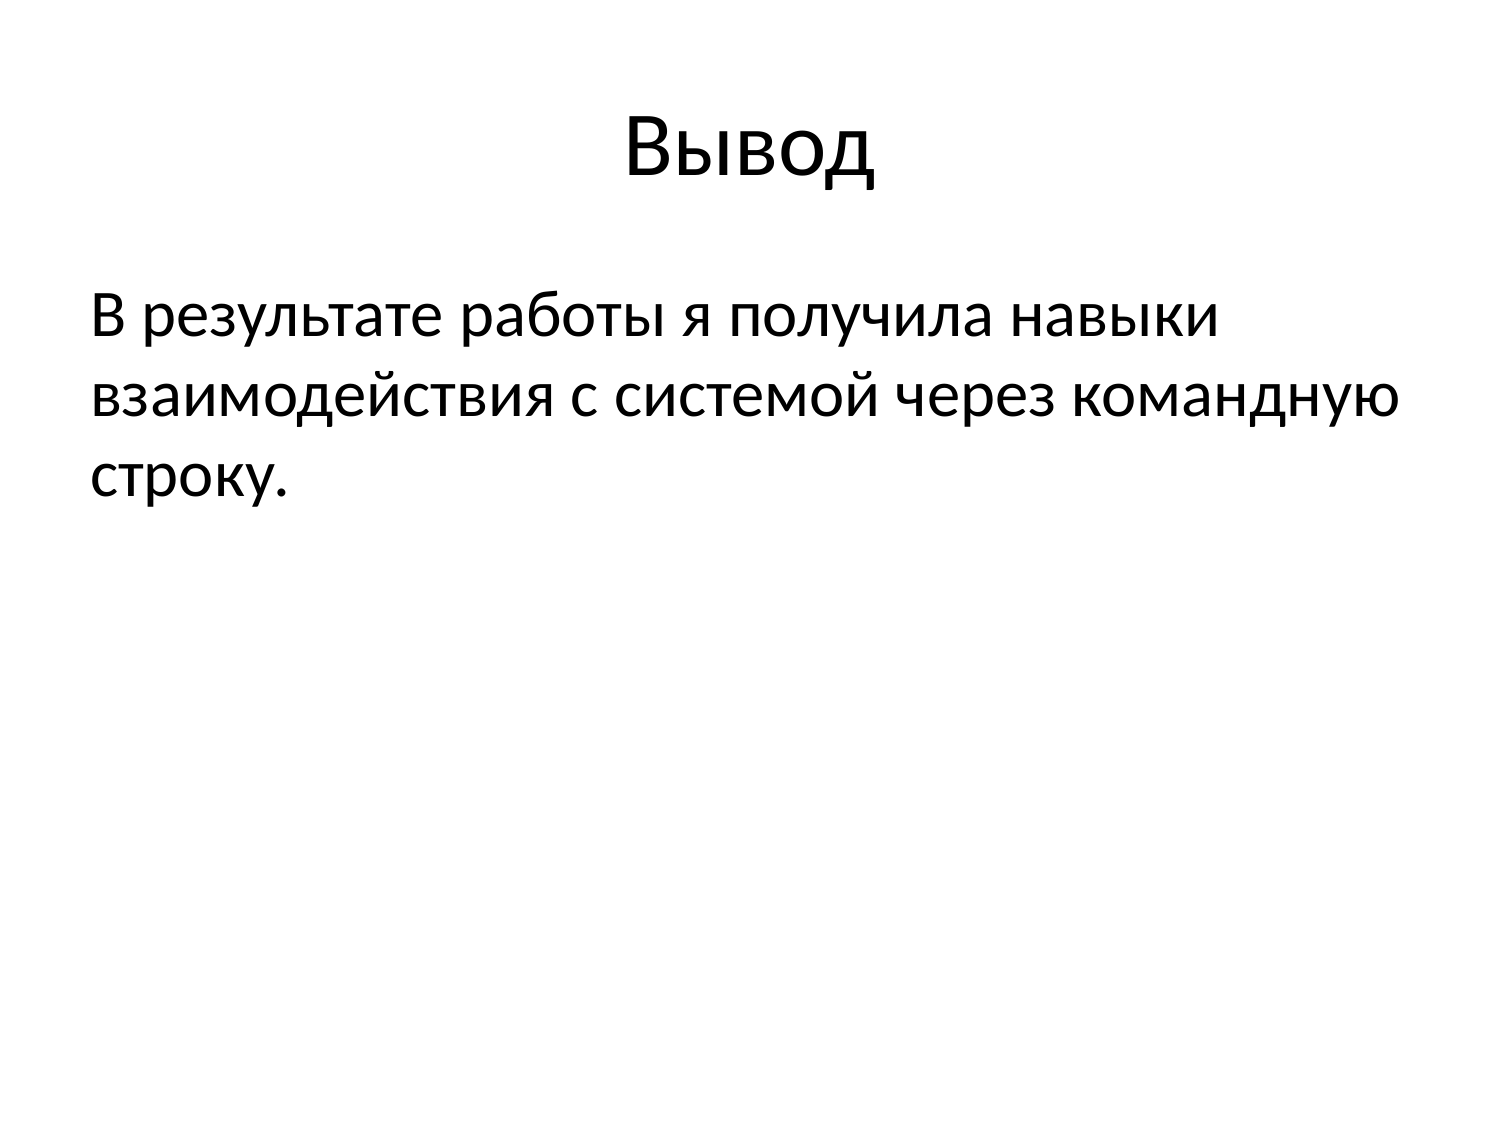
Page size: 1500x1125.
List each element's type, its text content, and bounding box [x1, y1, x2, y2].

title Вывод [75, 45, 1425, 233]
list В результате работы я получила навыки взаимодействия с системой через командную строку. [75, 262, 1425, 1005]
